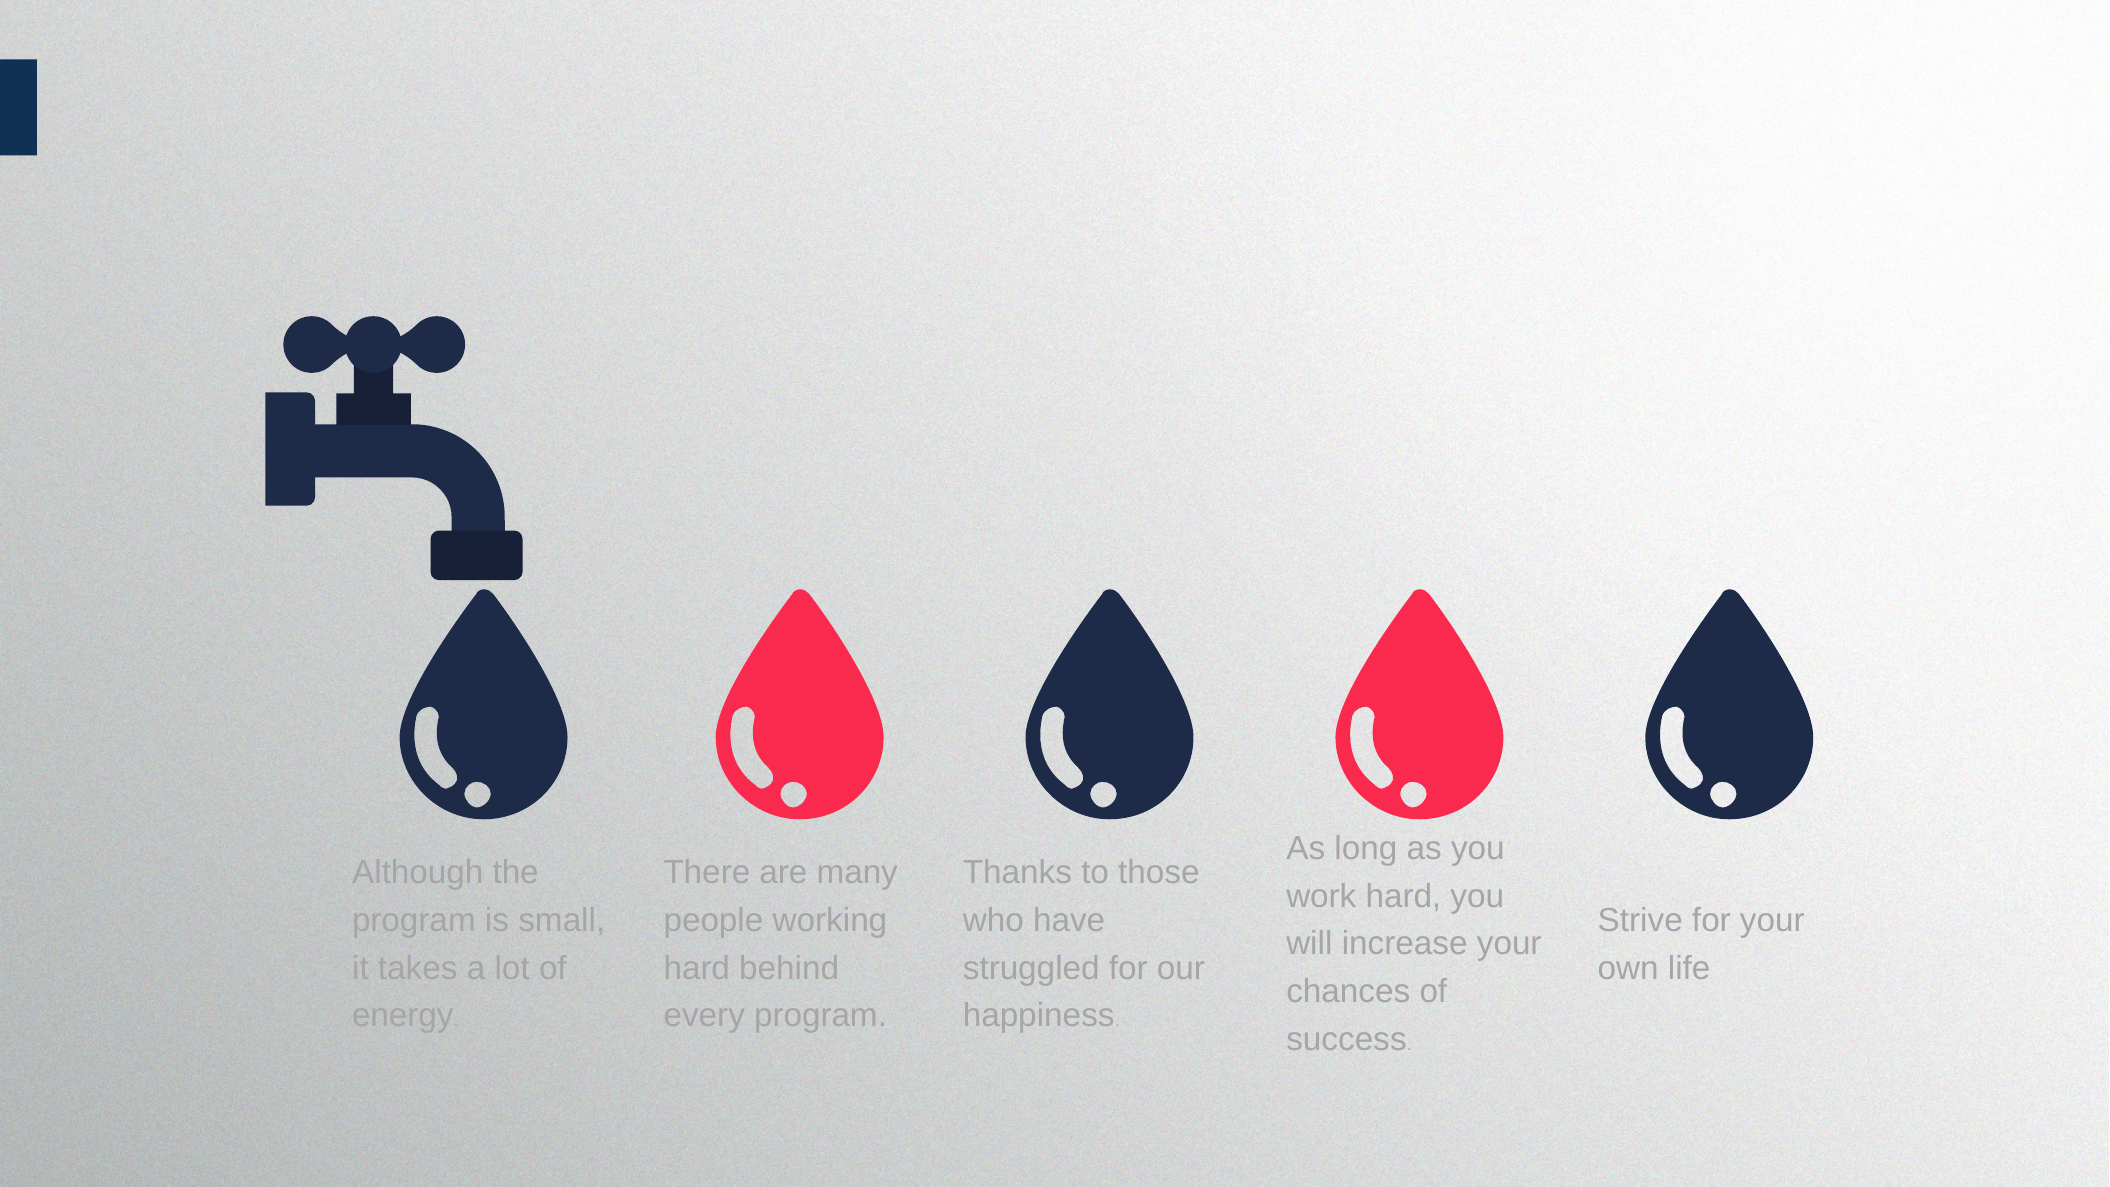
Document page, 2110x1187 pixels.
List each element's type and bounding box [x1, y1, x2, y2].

text_box [399, 589, 568, 820]
text_box [1645, 589, 1814, 820]
text_box [1335, 589, 1504, 816]
text_box [962, 840, 1227, 1035]
text_box [1286, 816, 1550, 1059]
text_box [1597, 845, 1861, 987]
text_box [715, 589, 884, 820]
text_box [265, 316, 523, 581]
text_box [1025, 589, 1194, 820]
text_box [352, 840, 616, 1035]
text_box [663, 840, 927, 1035]
picture [0, 0, 2110, 1187]
